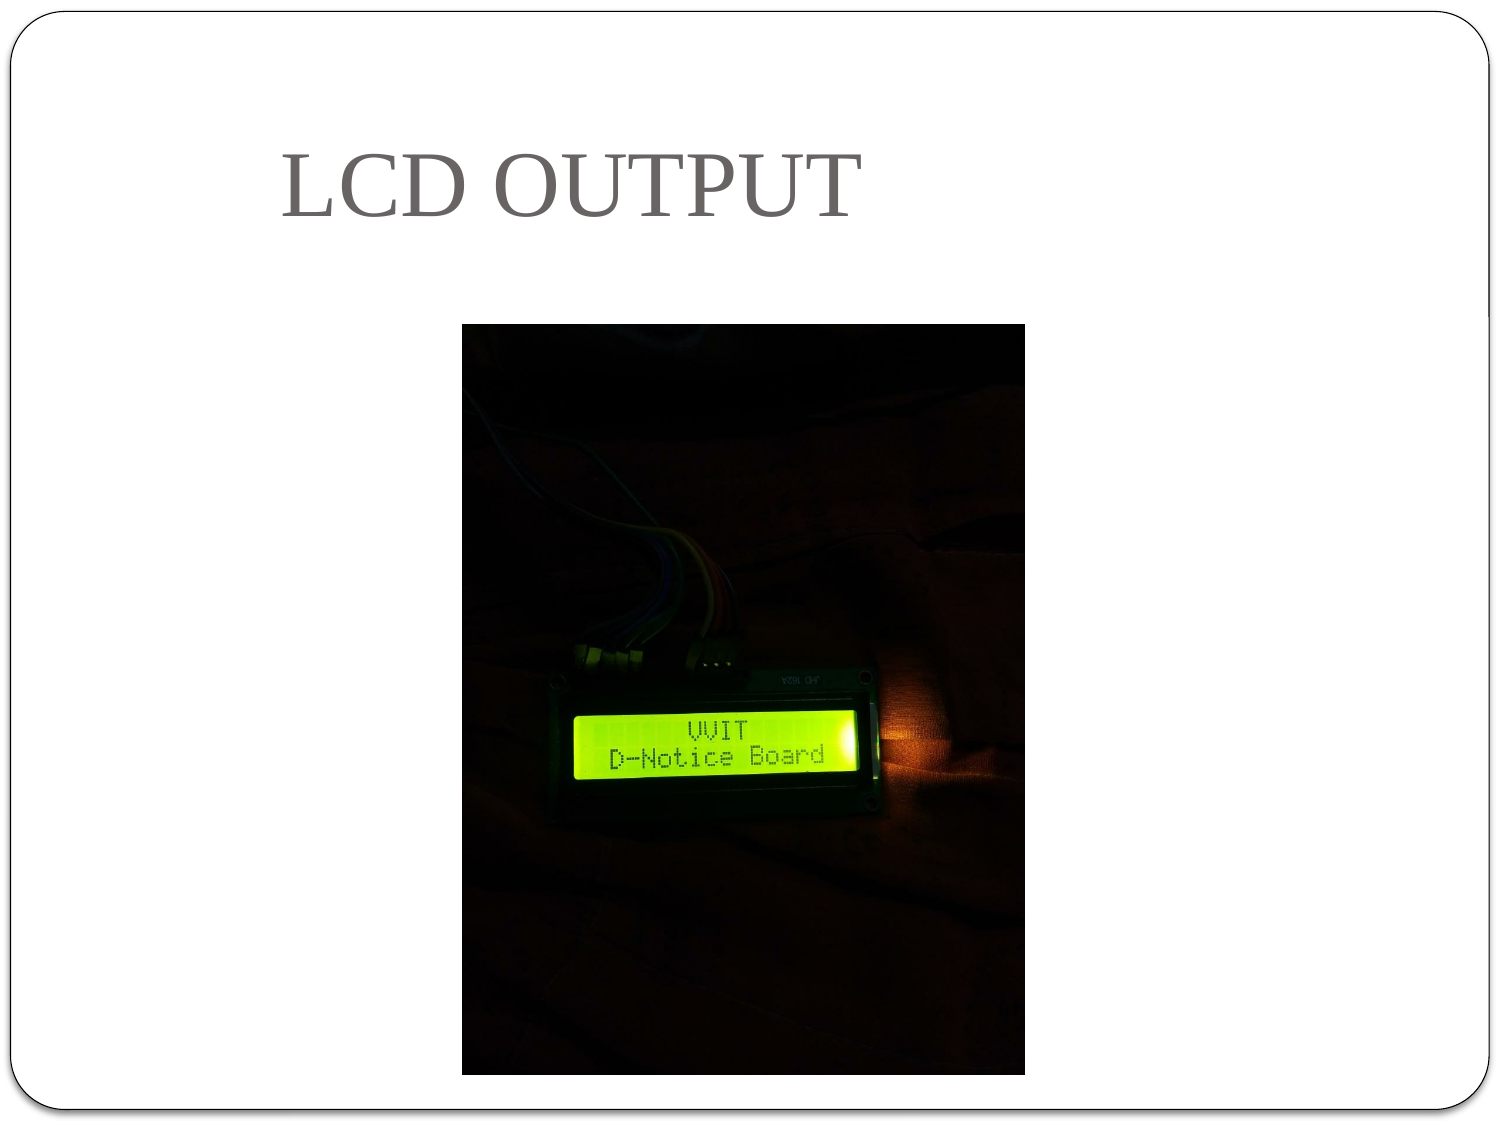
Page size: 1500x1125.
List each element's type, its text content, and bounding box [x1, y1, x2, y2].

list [462, 324, 1026, 1076]
title LCD OUTPUT [125, 87, 1363, 250]
